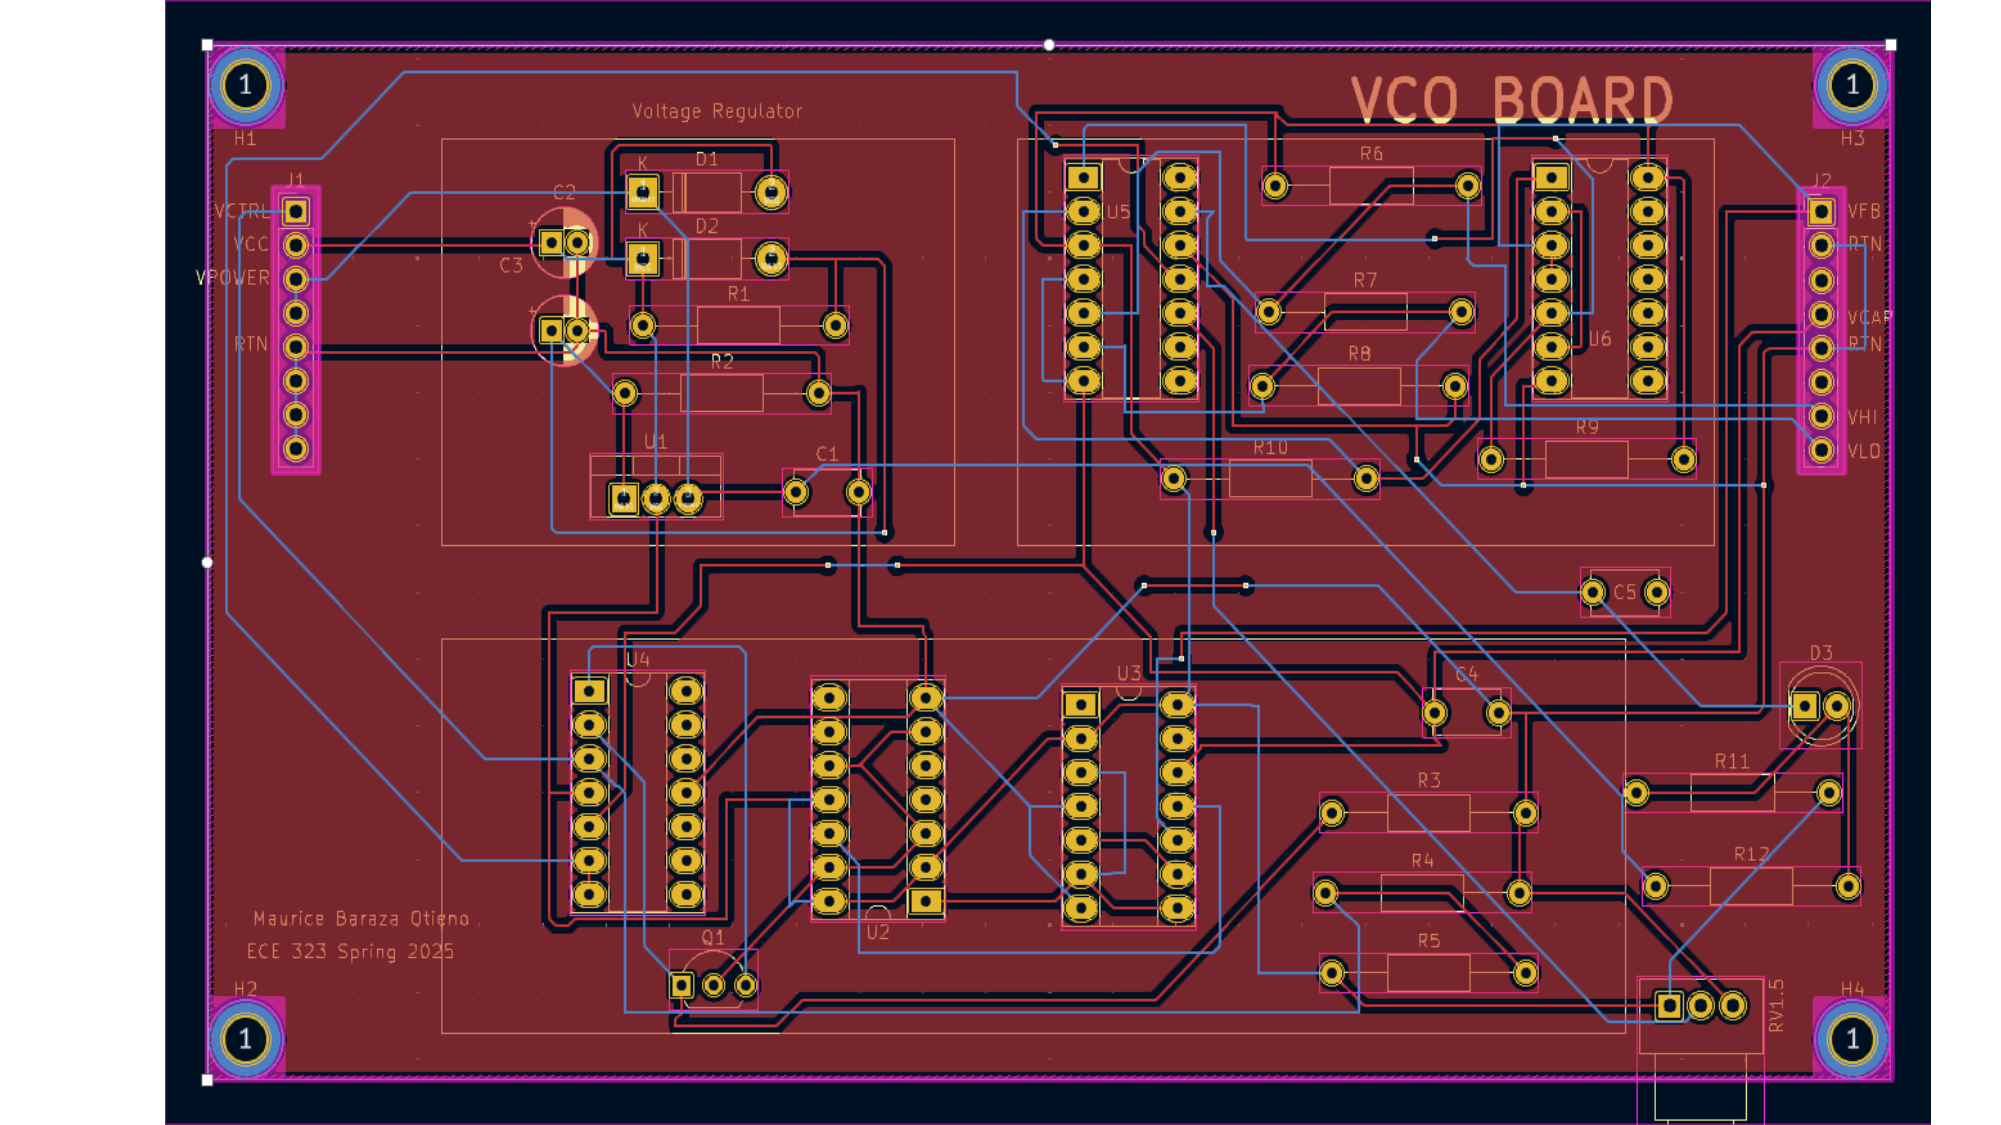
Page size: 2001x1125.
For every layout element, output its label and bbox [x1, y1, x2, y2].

picture [165, 0, 1931, 1125]
